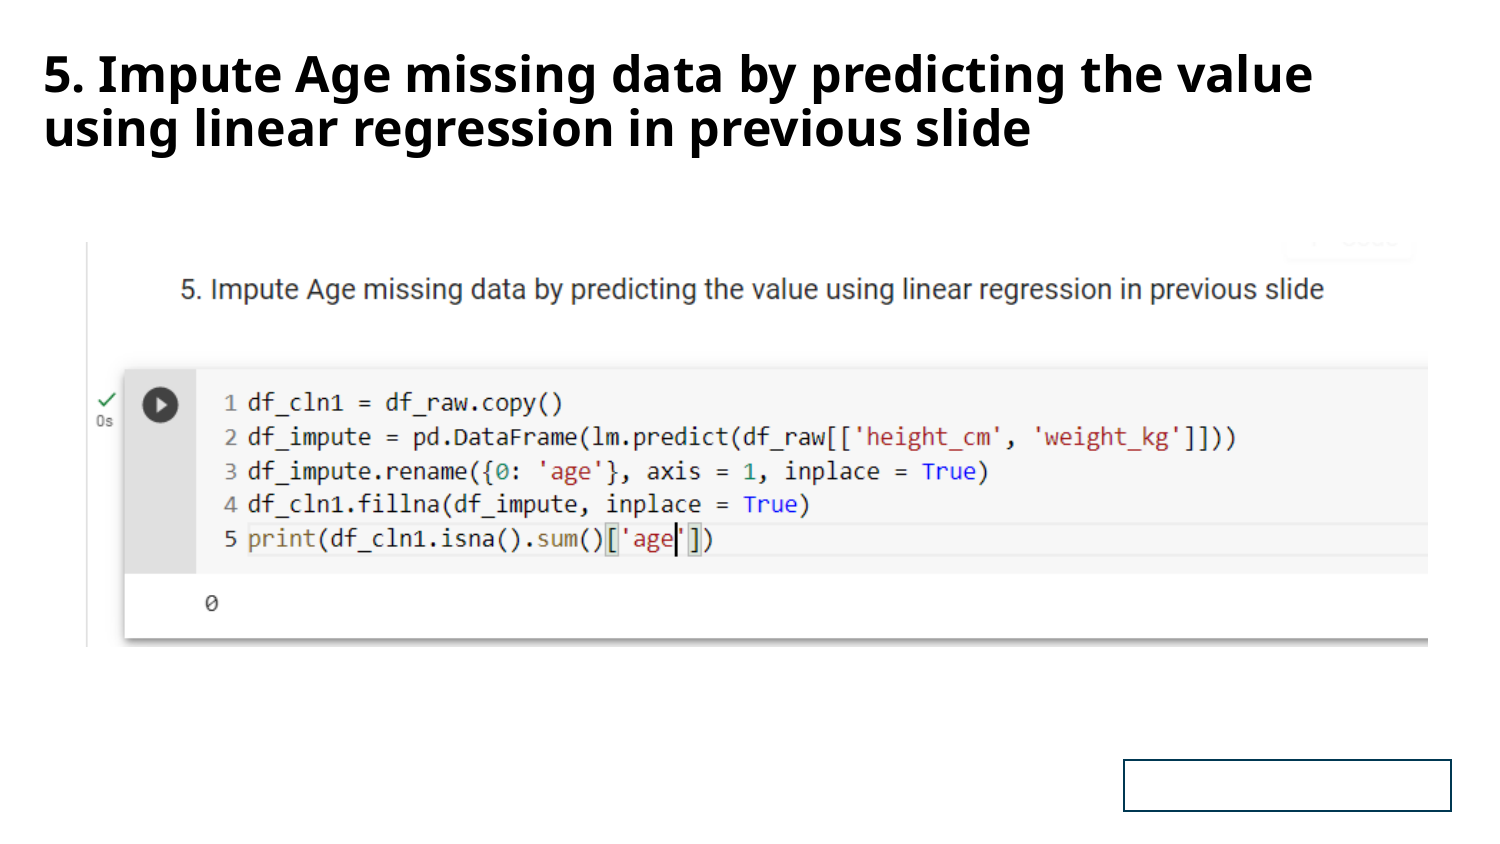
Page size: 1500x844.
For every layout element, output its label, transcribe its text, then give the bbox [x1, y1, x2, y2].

title 5. Impute Age missing data by predicting the value using linear regression in previous slide [28, 32, 1477, 165]
text_box [1123, 759, 1452, 812]
picture [72, 242, 1428, 647]
